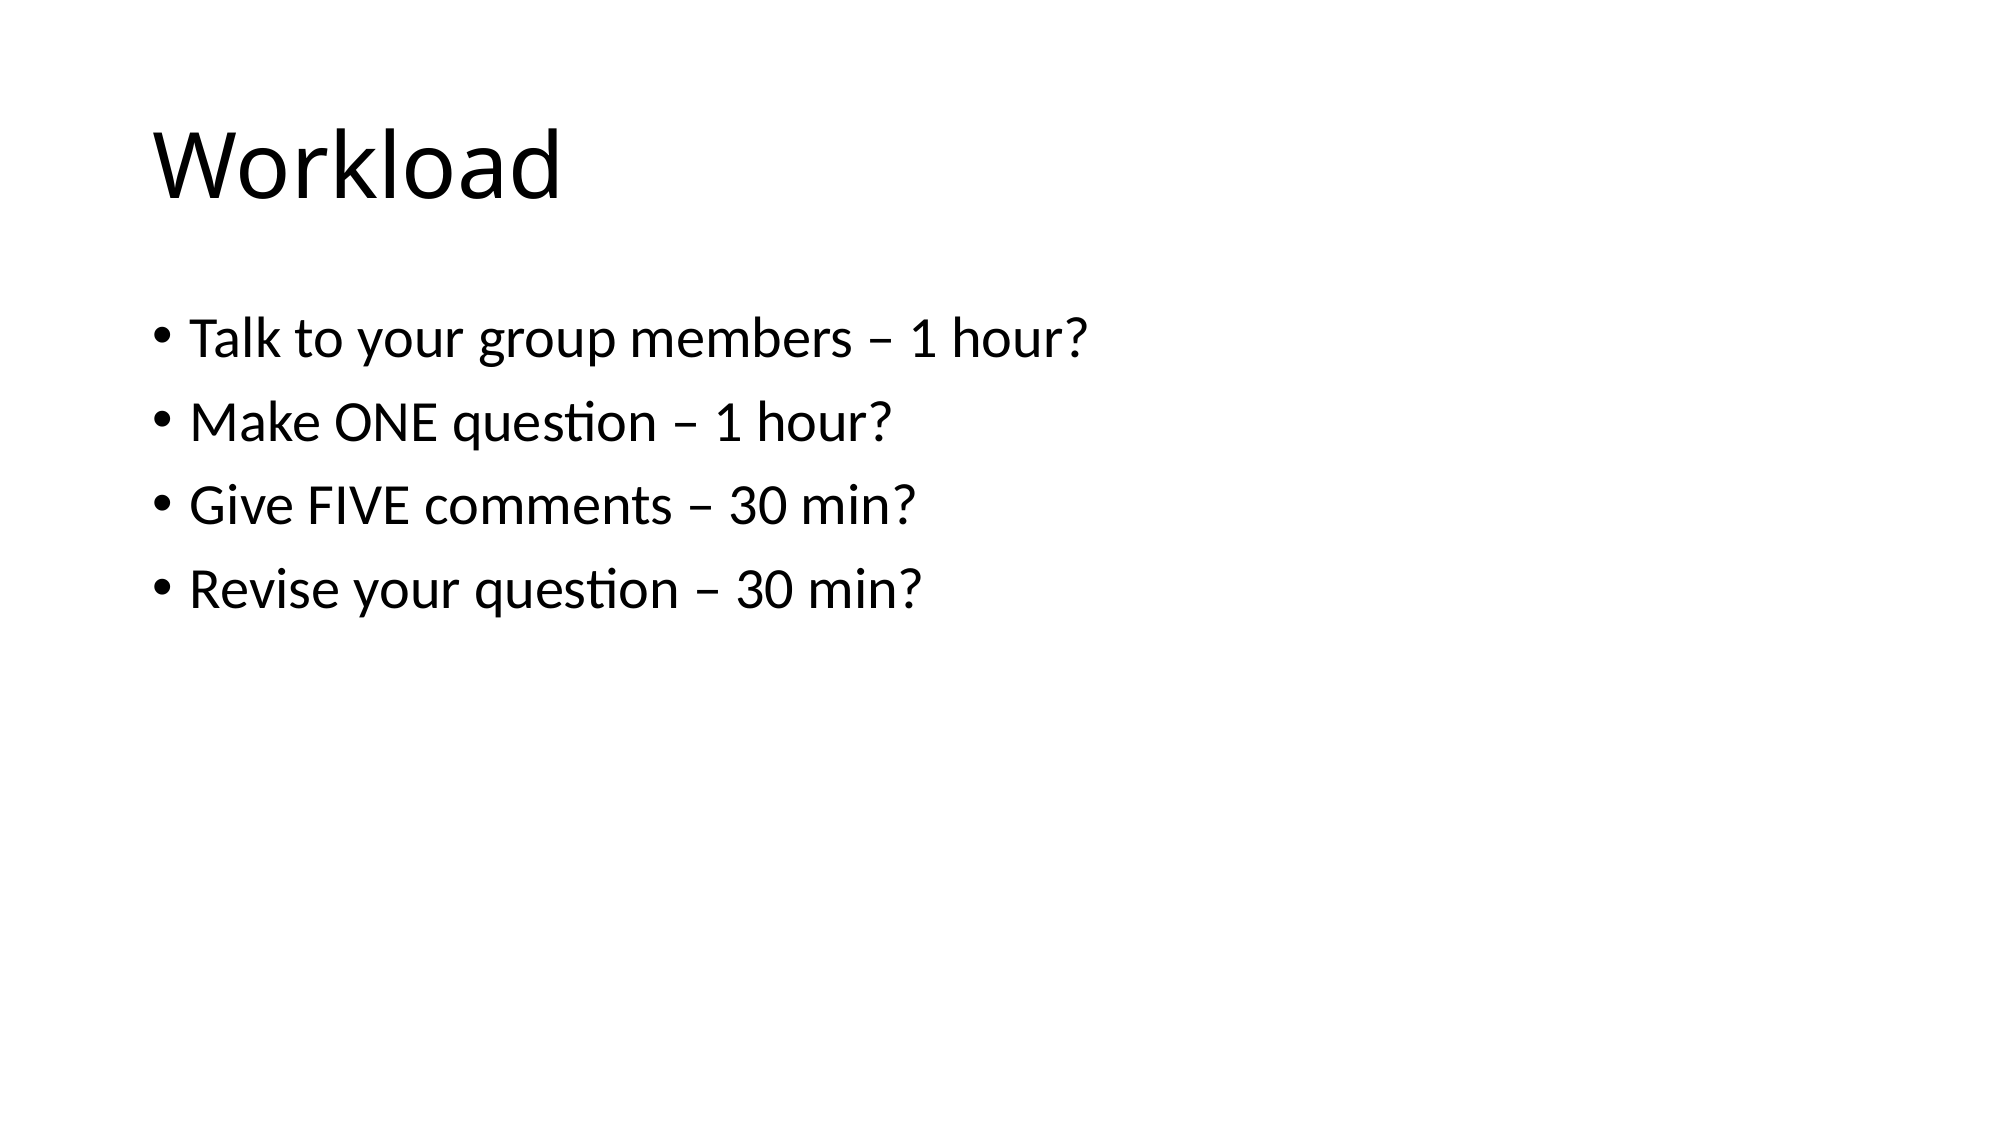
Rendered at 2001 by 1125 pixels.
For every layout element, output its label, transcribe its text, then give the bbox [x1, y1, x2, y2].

list Talk to your group members – 1 hour? Make ONE question – 1 hour? Give FIVE comments – 30 min? Revise your question – 30 min? [137, 299, 1863, 1014]
title Workload [137, 59, 1863, 278]
